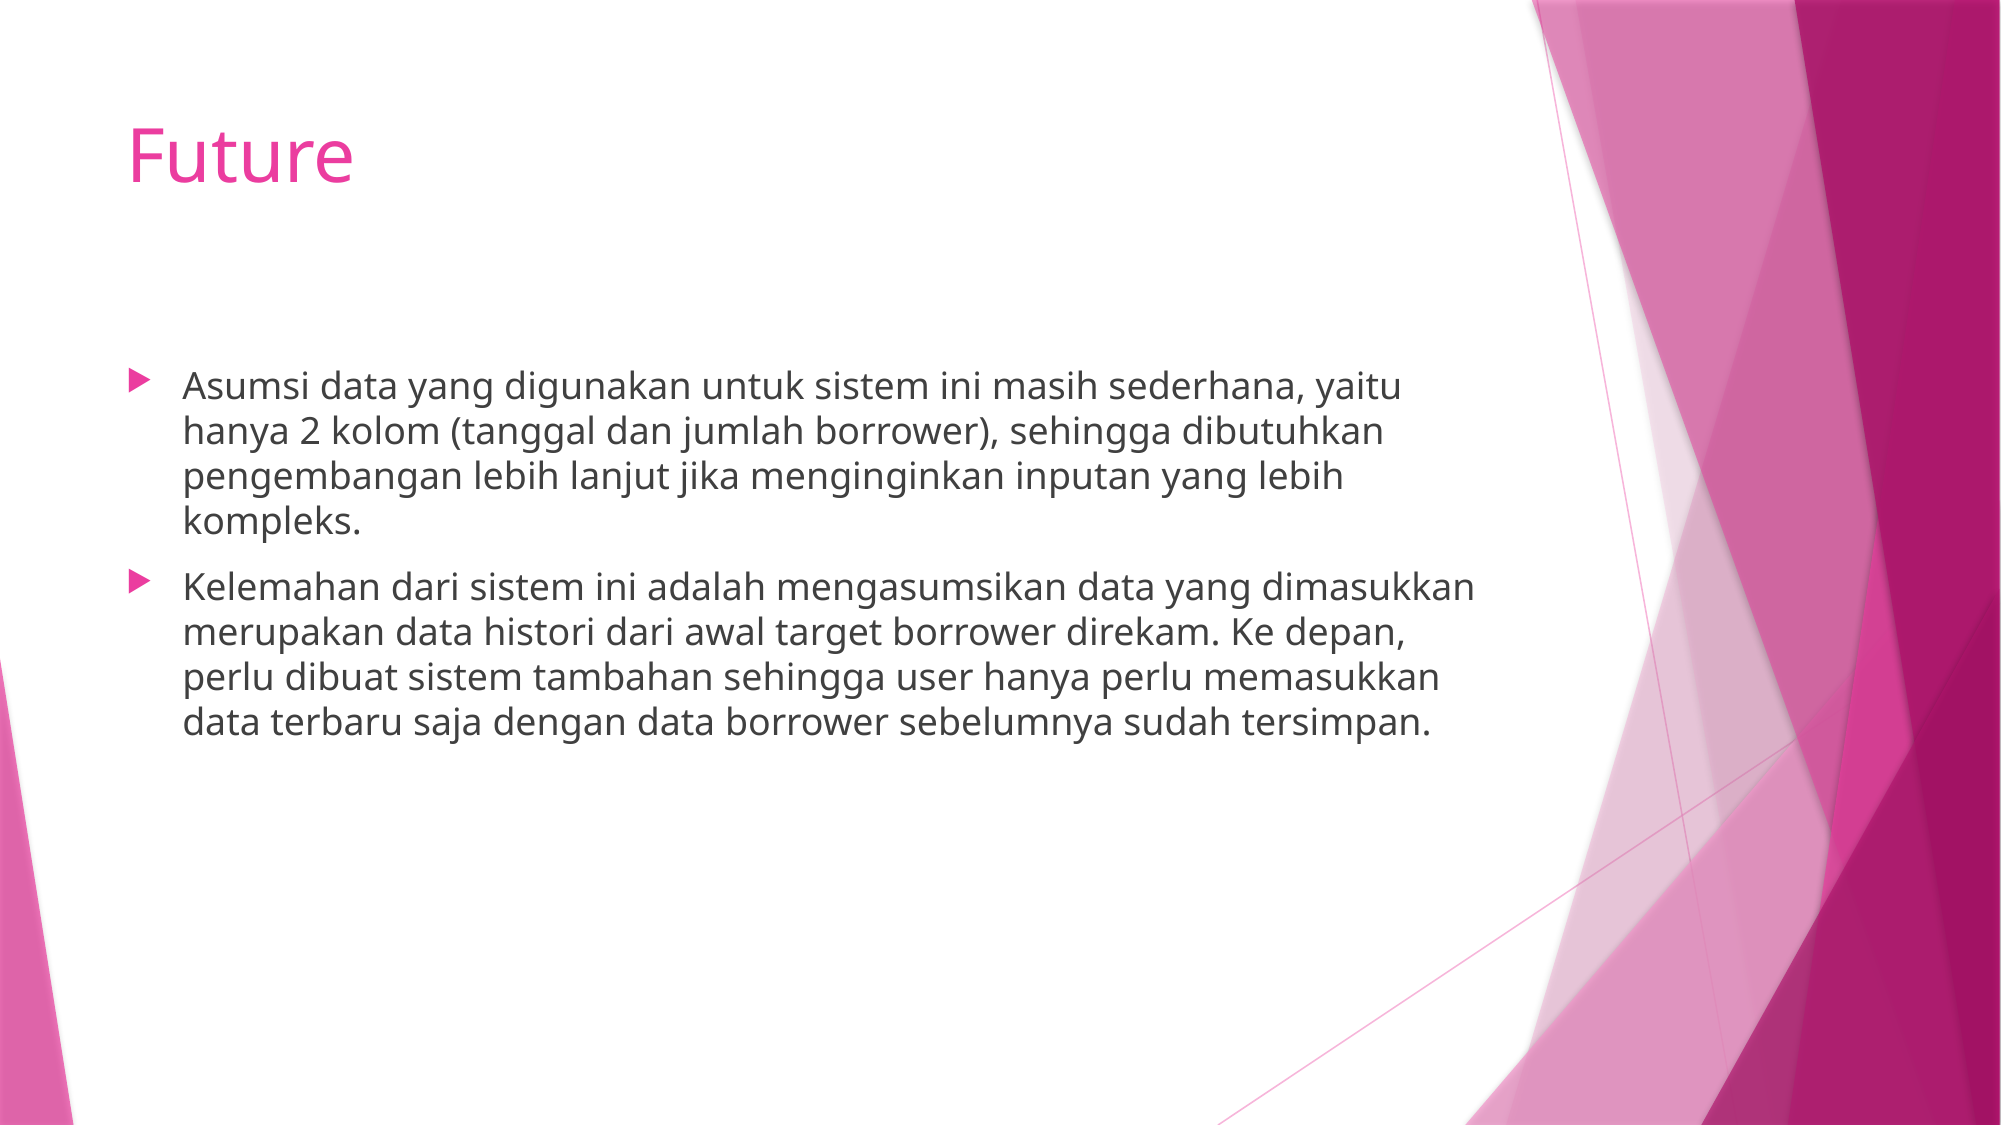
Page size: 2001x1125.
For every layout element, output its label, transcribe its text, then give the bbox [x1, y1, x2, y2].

list Asumsi data yang digunakan untuk sistem ini masih sederhana, yaitu hanya 2 kolom (tanggal dan jumlah borrower), sehingga dibutuhkan pengembangan lebih lanjut jika menginginkan inputan yang lebih kompleks. Kelemahan dari sistem ini adalah mengasumsikan data yang dimasukkan merupakan data histori dari awal target borrower direkam. Ke depan, perlu dibuat sistem tambahan sehingga user hanya perlu memasukkan data terbaru saja dengan data borrower sebelumnya sudah tersimpan. [111, 354, 1522, 992]
title Future [111, 99, 1522, 317]
